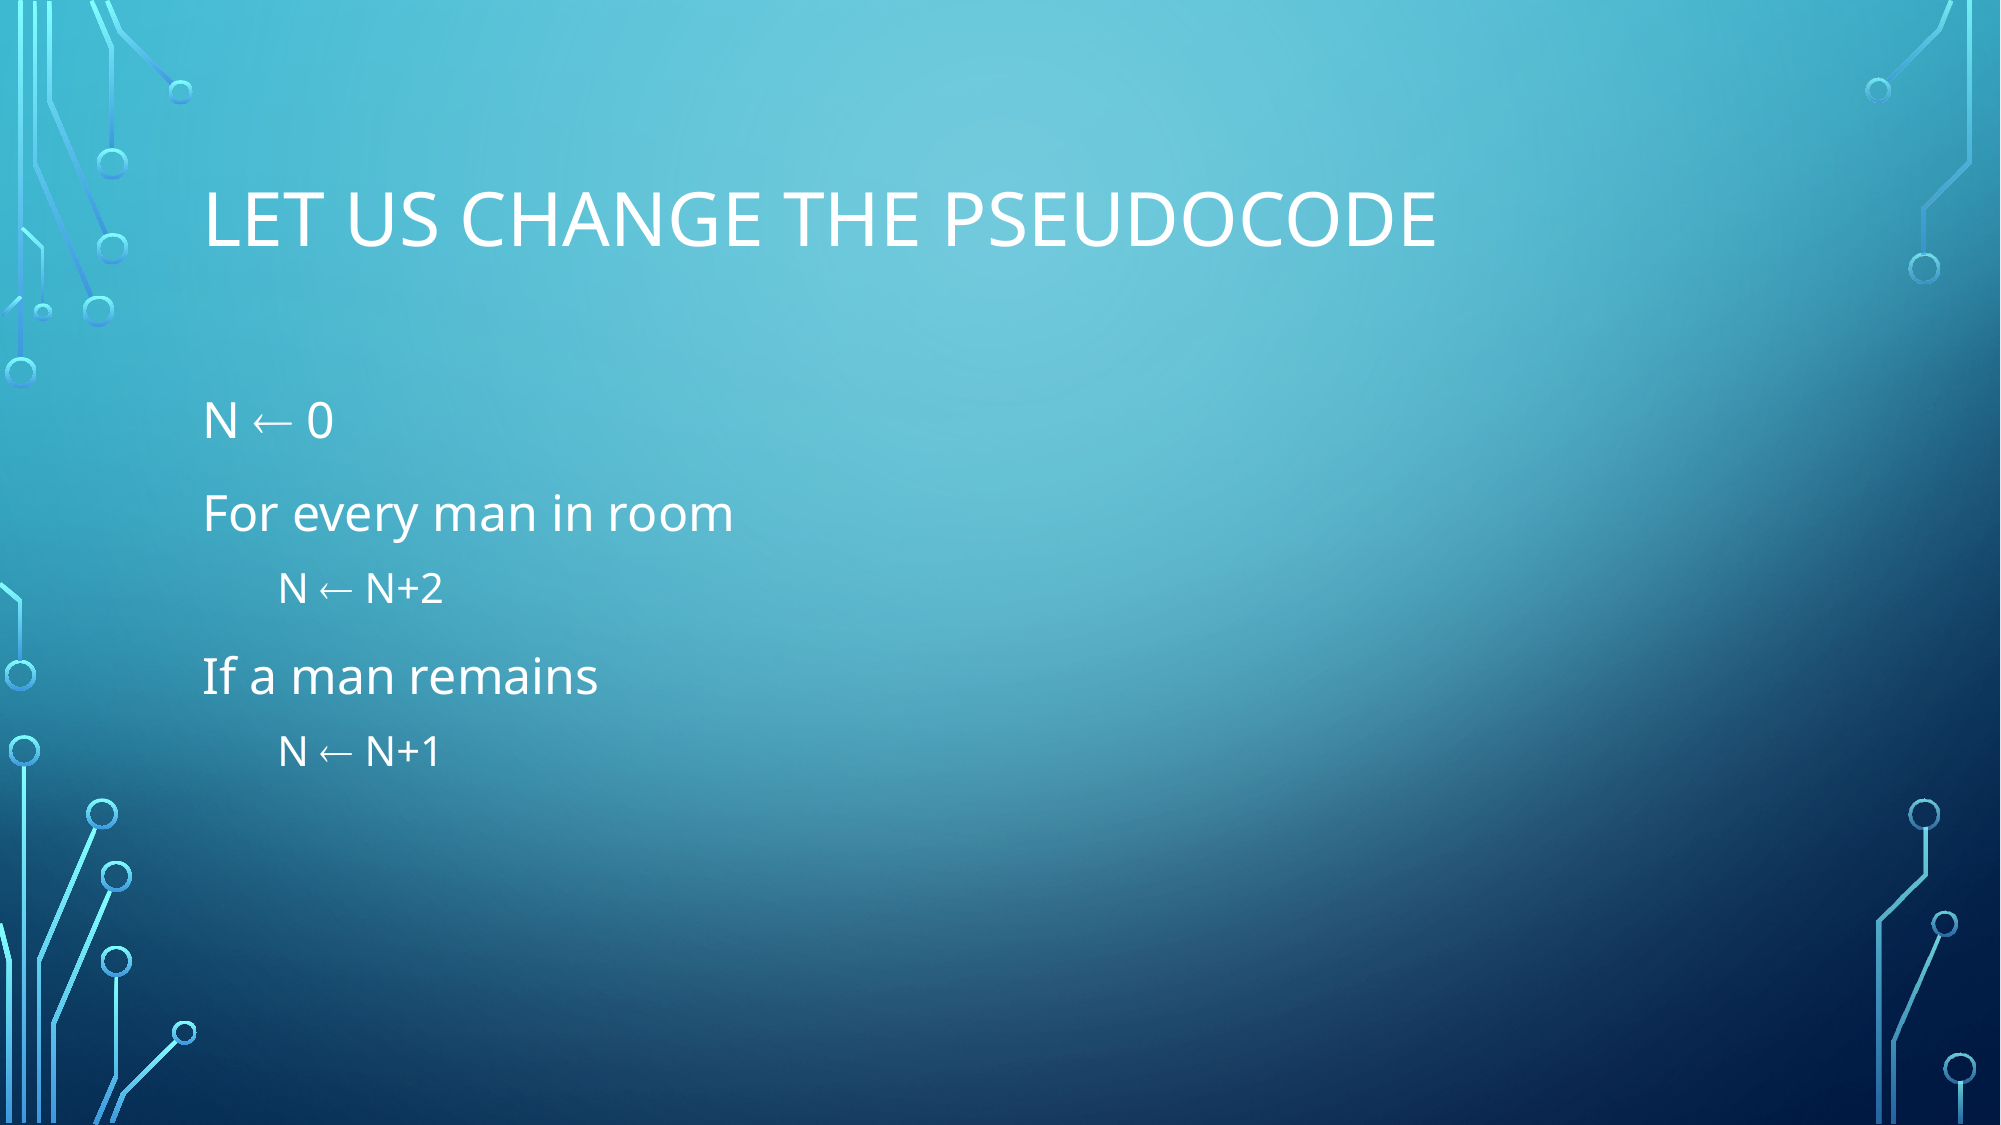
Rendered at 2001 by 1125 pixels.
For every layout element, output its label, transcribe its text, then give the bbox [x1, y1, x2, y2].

list N  0 For every man in room N  N+2 If a man remains N  N+1 [187, 369, 1813, 950]
title Let us change the pseudocode [187, 101, 1813, 344]
